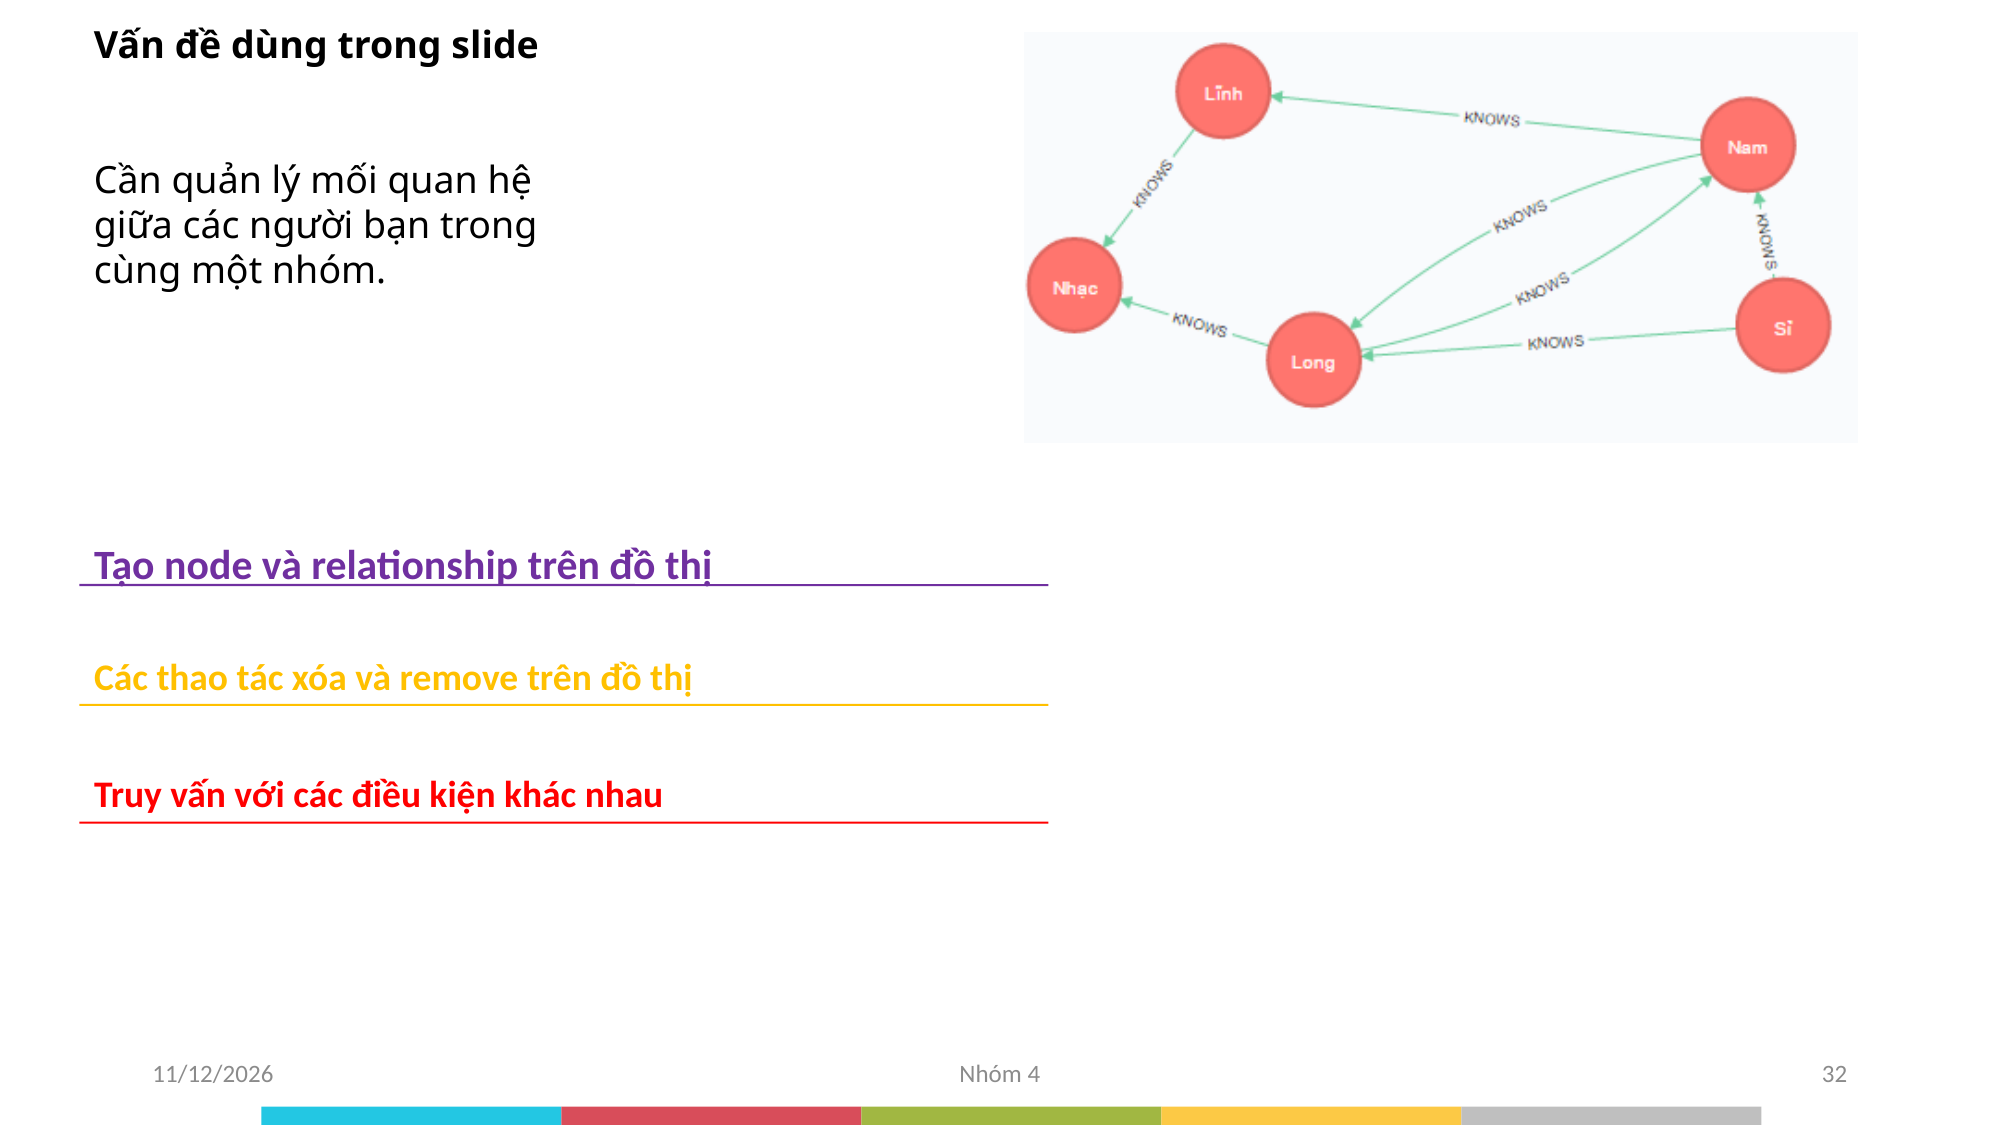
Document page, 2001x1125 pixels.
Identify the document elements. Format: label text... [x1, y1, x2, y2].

text_box Tạo node và relationship trên đồ thị [79, 540, 978, 591]
picture [1024, 32, 1858, 443]
slide_number 32 [1412, 1042, 1863, 1103]
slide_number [137, 1042, 588, 1103]
footer Nhóm 4 [662, 1042, 1338, 1103]
text_box Các thao tác xóa và remove trên đồ thị [79, 653, 902, 701]
text_box Truy vấn với các điều kiện khác nhau [79, 771, 902, 820]
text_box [261, 1106, 1762, 1125]
text_box Vấn đề dùng trong slide Cần quản lý mối quan hệ giữa các người bạn trong cùng một nhóm. [79, 13, 608, 389]
